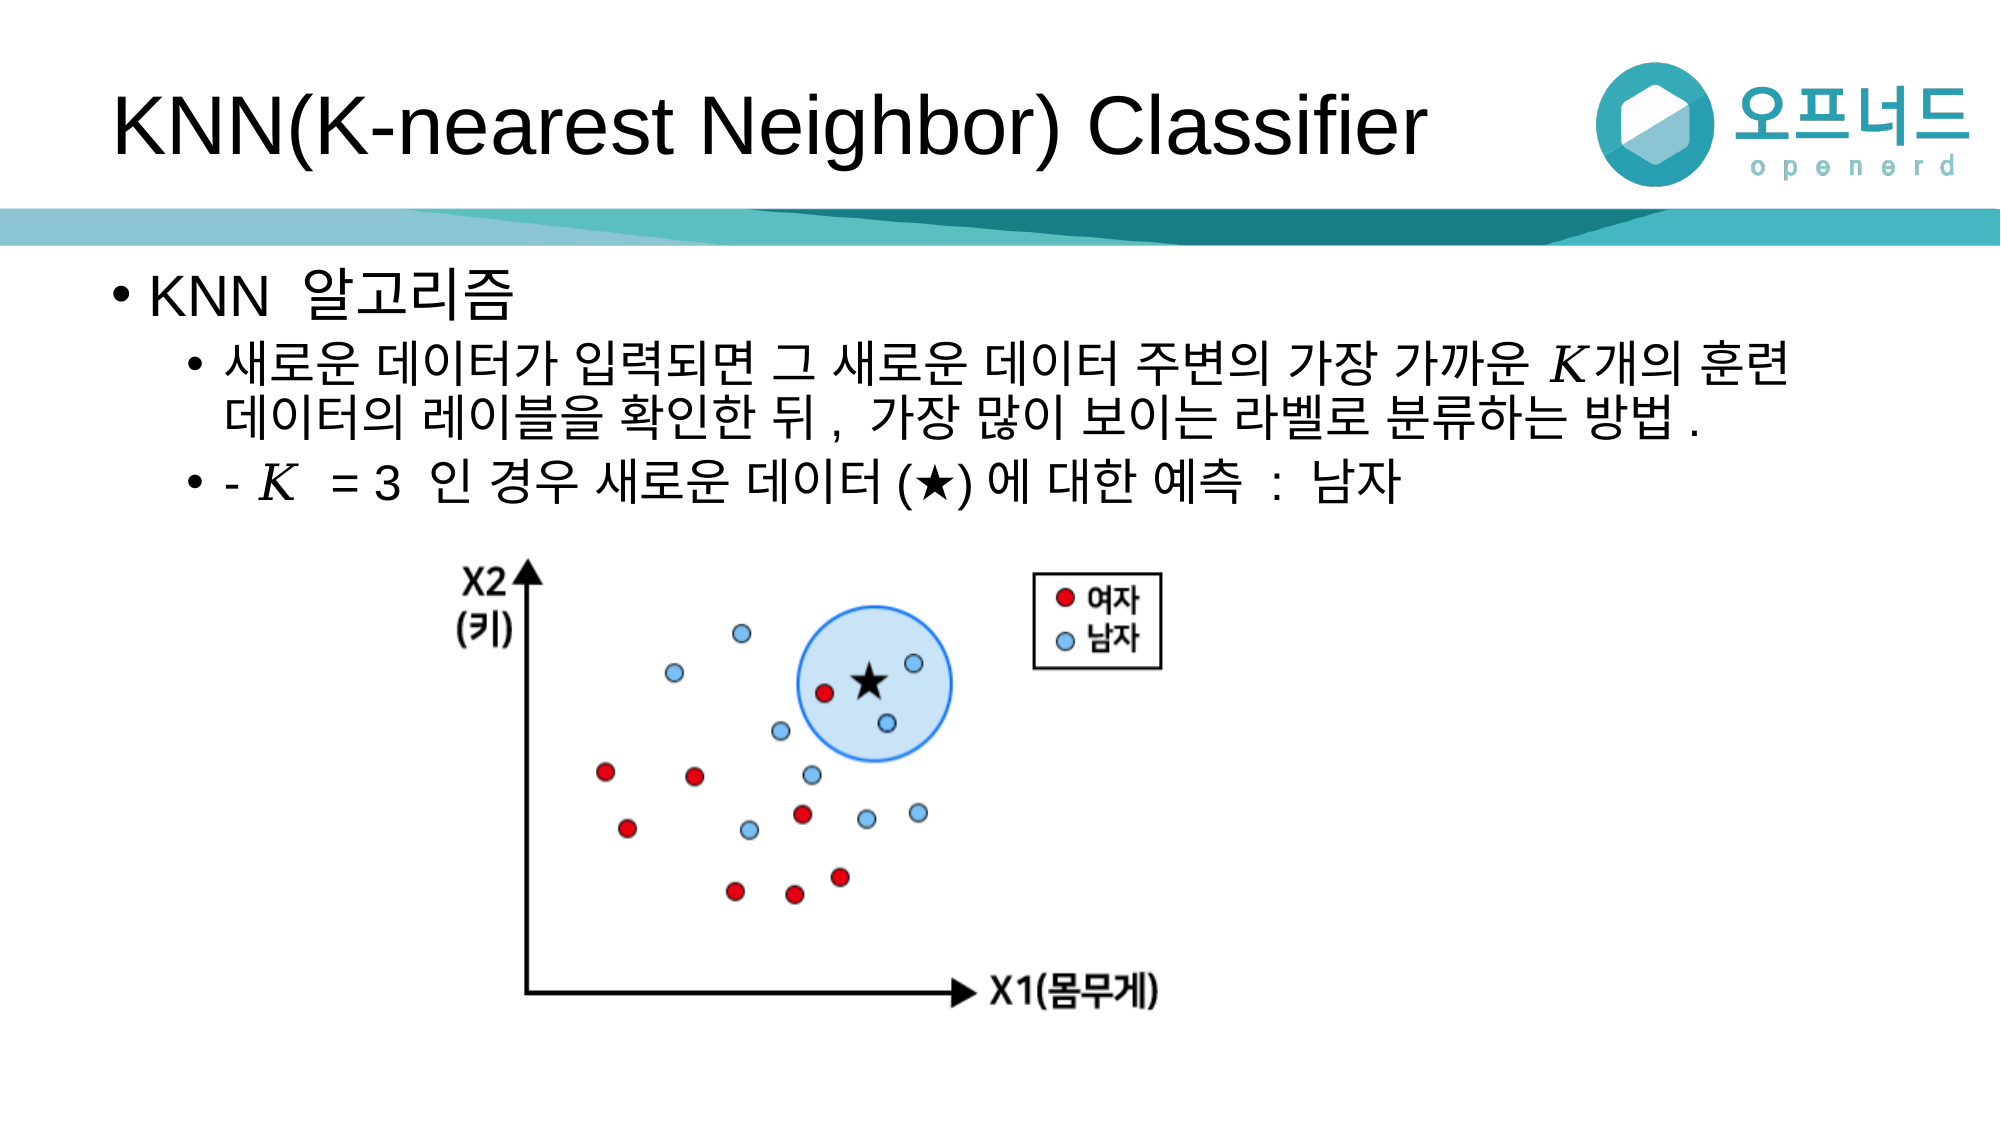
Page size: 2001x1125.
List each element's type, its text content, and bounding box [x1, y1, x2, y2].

picture [0, 208, 2000, 246]
title KNN(K-nearest Neighbor) Classifier [96, 59, 1919, 196]
list KNN 알고리즘 새로운 데이터가 입력되면 그 새로운 데이터 주변의 가장 가까운 𝐾개의 훈련 데이터의 레이블을 확인한 뒤, 가장 많이 보이는 라벨로 분류하는 방법. - 𝐾 = 3 인 경우 새로운 데이터(★)에 대한 예측 : 남자 [96, 258, 1919, 1014]
picture [1919, 62, 1969, 187]
picture [437, 524, 1219, 1052]
